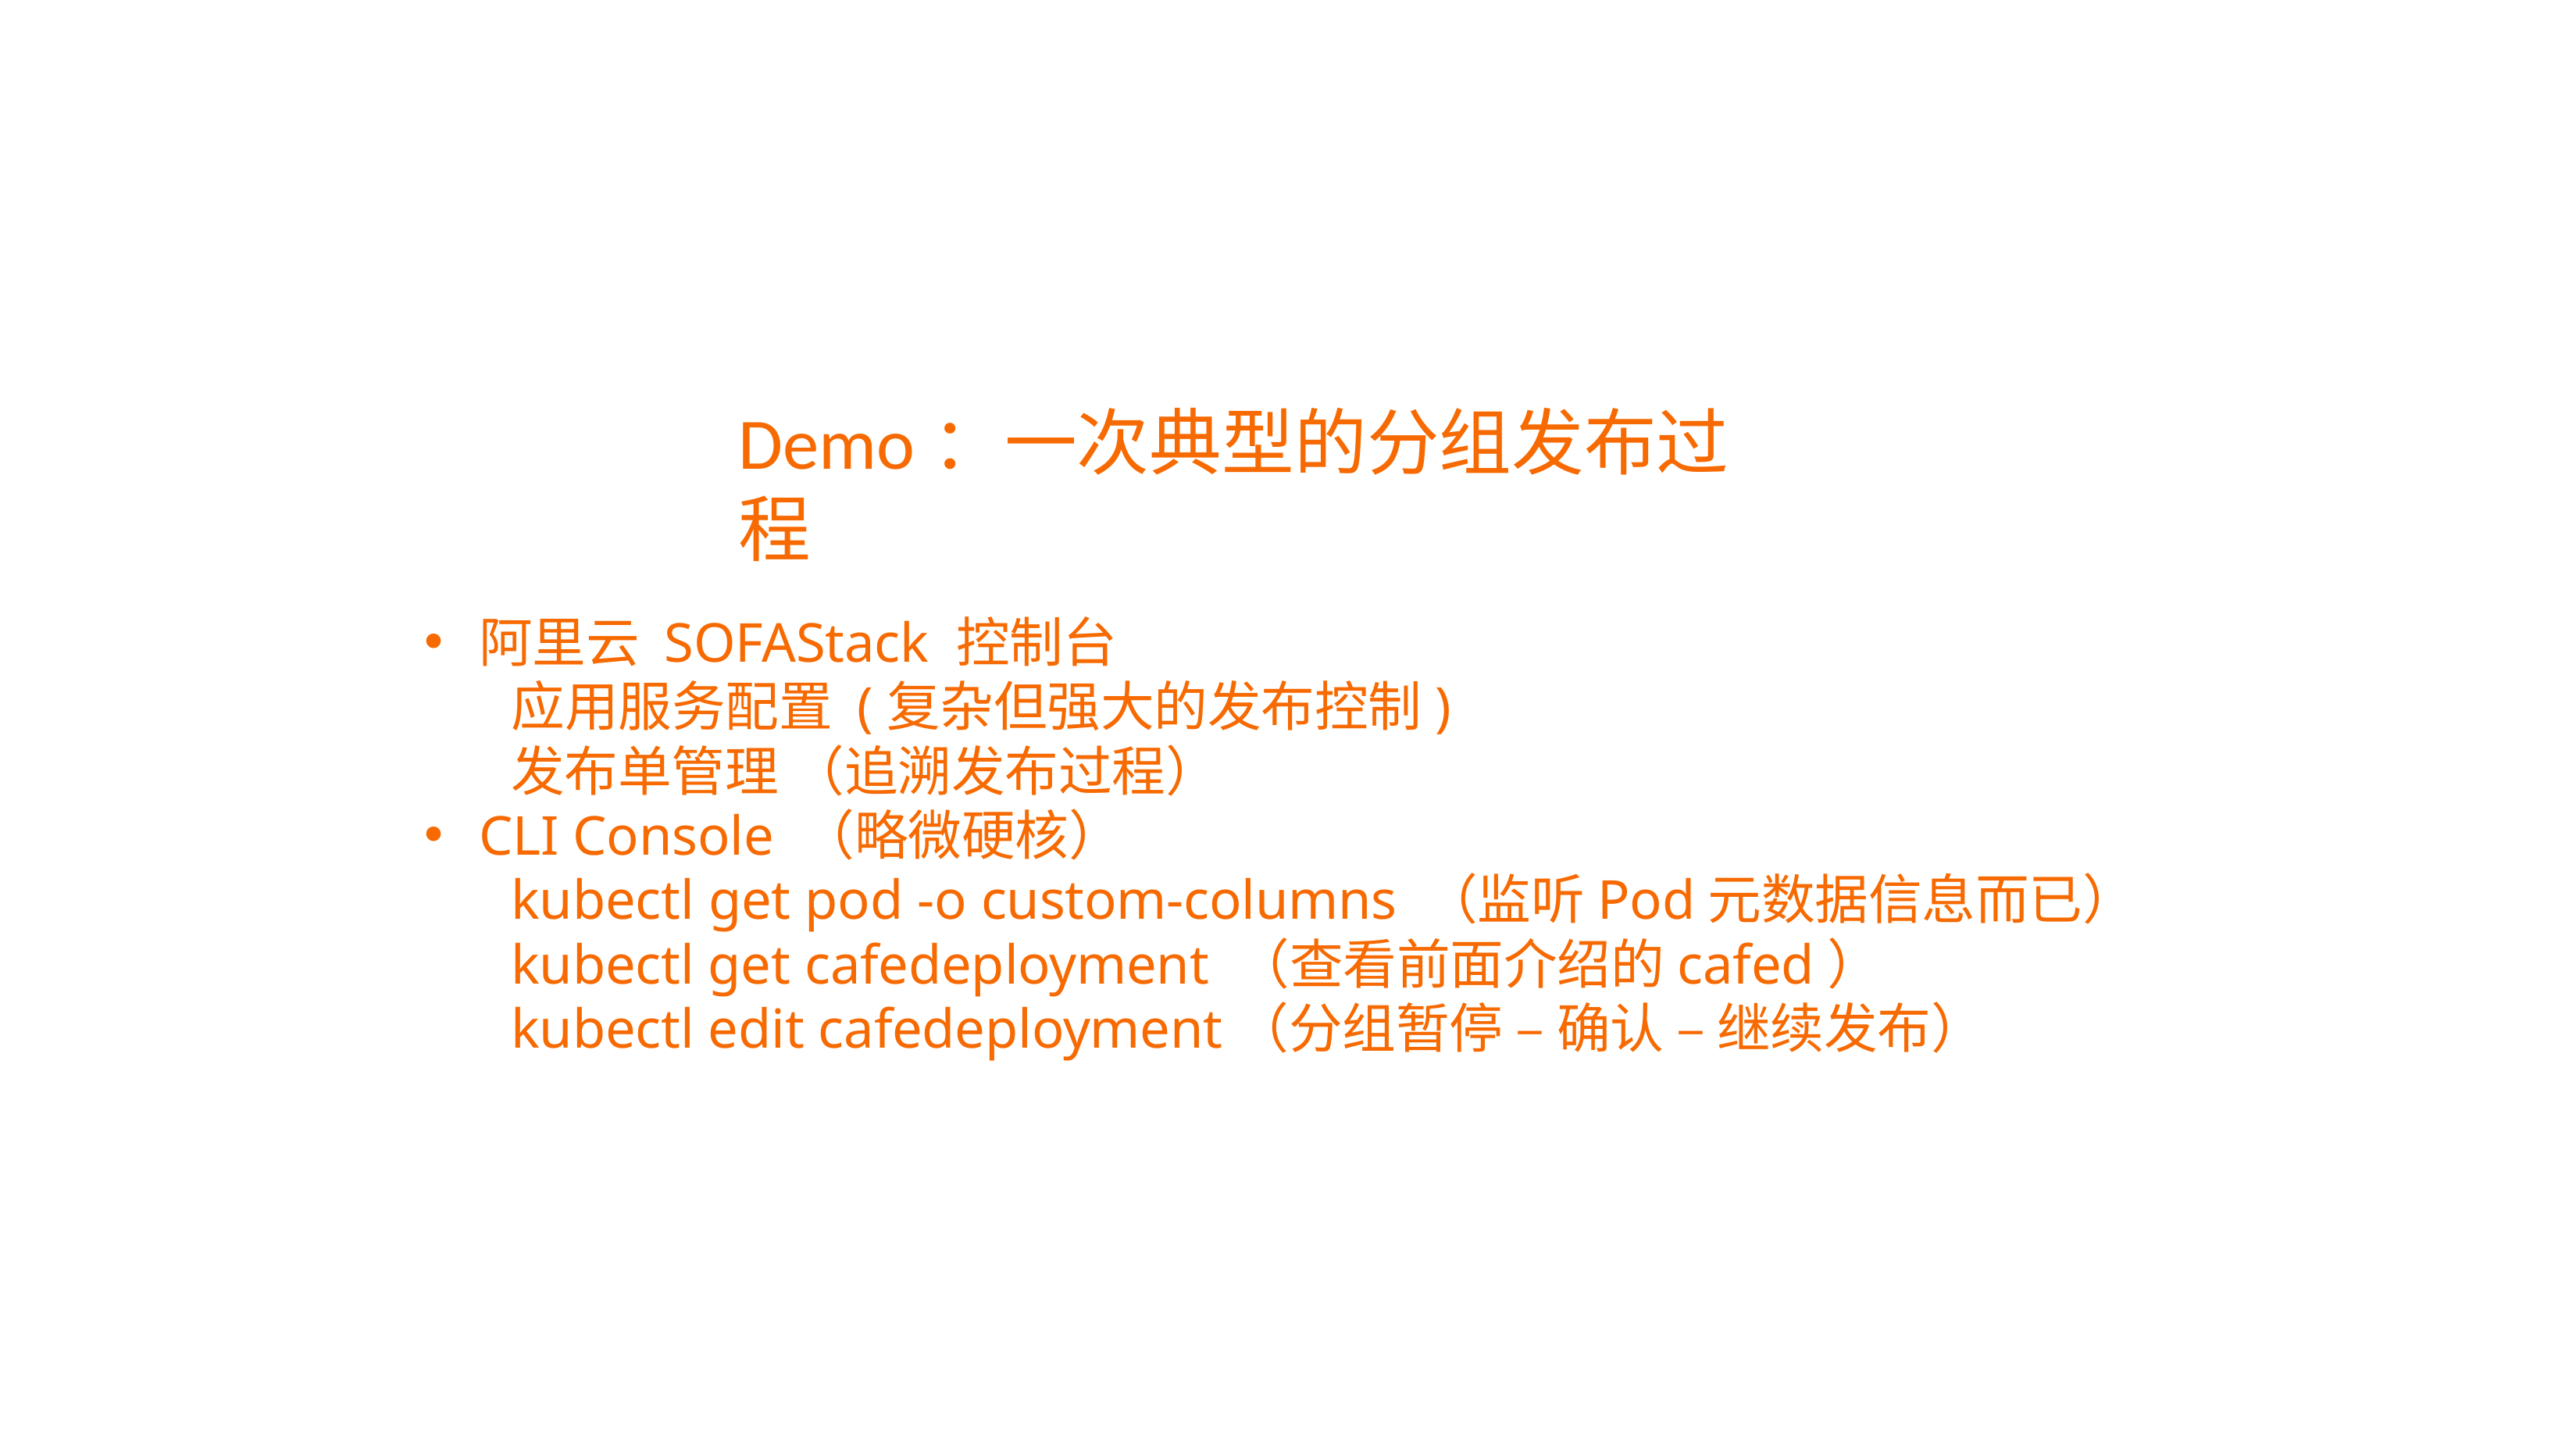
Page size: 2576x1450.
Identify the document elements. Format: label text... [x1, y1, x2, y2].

text_box 阿里云 SOFAStack 控制台 应用服务配置 (复杂但强大的发布控制) 发布单管理 （追溯发布过程） CLI Console （略微硬核） kubectl get pod -o custom-columns （监听Pod元数据信息而已） kubectl get cafedeployment （查看前面介绍的cafed） kubectl edit cafedeployment（分组暂停 – 确认 – 继续发布） [423, 606, 2145, 1059]
title Demo：一次典型的分组发布过程 [737, 395, 1786, 606]
